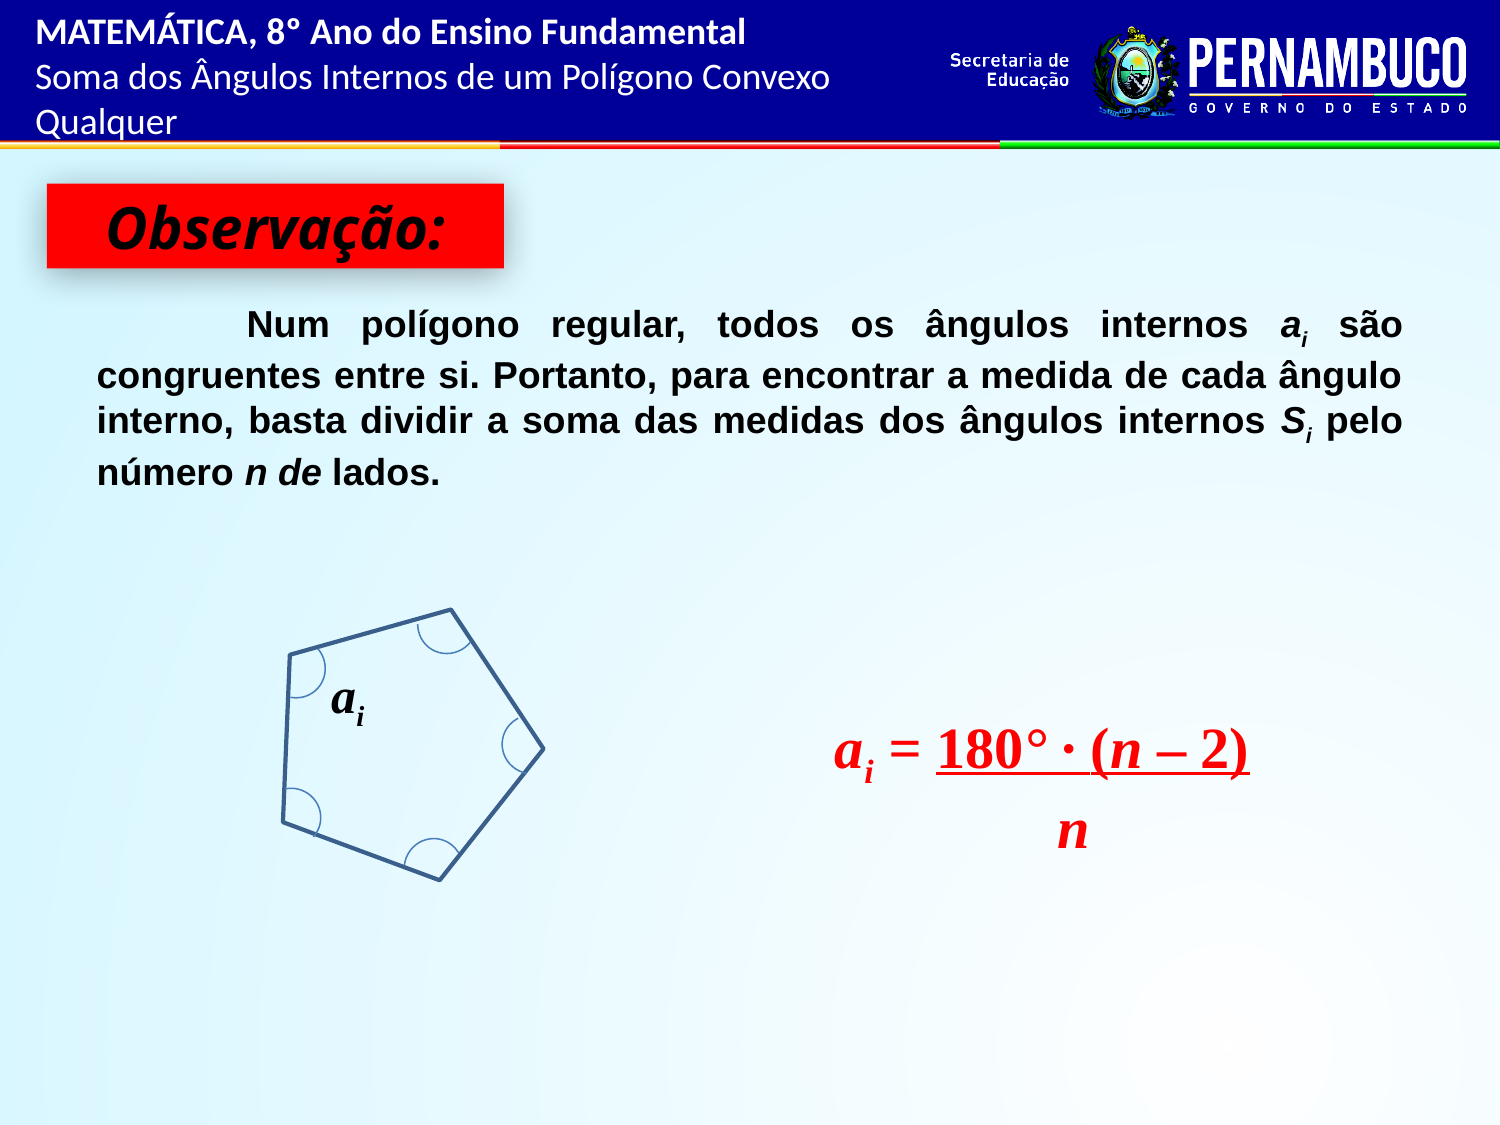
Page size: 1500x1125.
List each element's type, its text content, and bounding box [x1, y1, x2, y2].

text_box [290, 648, 324, 699]
text_box Num polígono regular, todos os ângulos internos ai são congruentes entre si. Portanto, para encontrar a medida de cada ângulo interno, basta dividir a soma das medidas dos ângulos internos Si pelo número n de lados. [81, 292, 1418, 500]
text_box [501, 717, 533, 775]
text_box ai = 180° ∙ (n – 2) n [820, 703, 1306, 868]
text_box [416, 623, 472, 655]
text_box ai [316, 656, 409, 740]
picture [0, 0, 1500, 1125]
text_box [285, 787, 322, 838]
text_box [403, 837, 460, 869]
text_box Observação: [46, 183, 504, 269]
text_box MATEMÁTICA, 8º Ano do Ensino Fundamental Soma dos Ângulos Internos de um Polígono Convexo Qualquer [20, 0, 975, 150]
text_box [280, 607, 546, 883]
